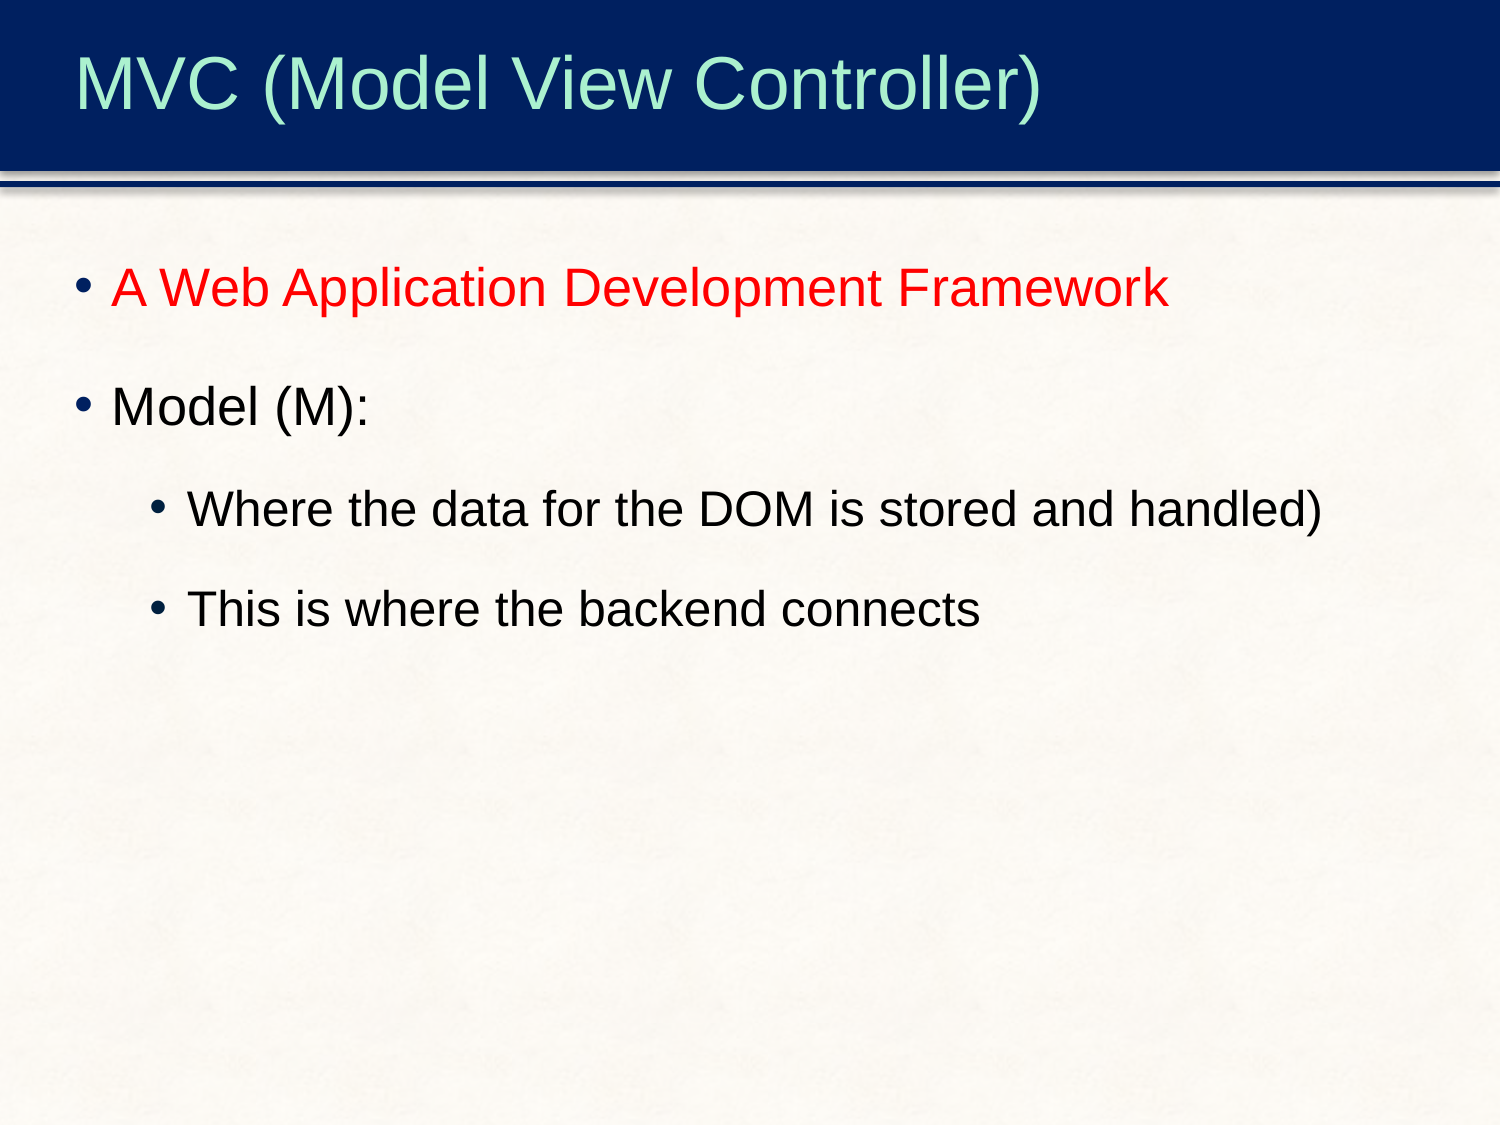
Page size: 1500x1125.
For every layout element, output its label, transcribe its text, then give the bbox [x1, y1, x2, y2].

title MVC (Model View Controller) [59, 0, 1500, 171]
list A Web Application Development Framework Model (M): Where the data for the DOM is stored and handled) This is where the backend connects [59, 212, 1468, 1099]
